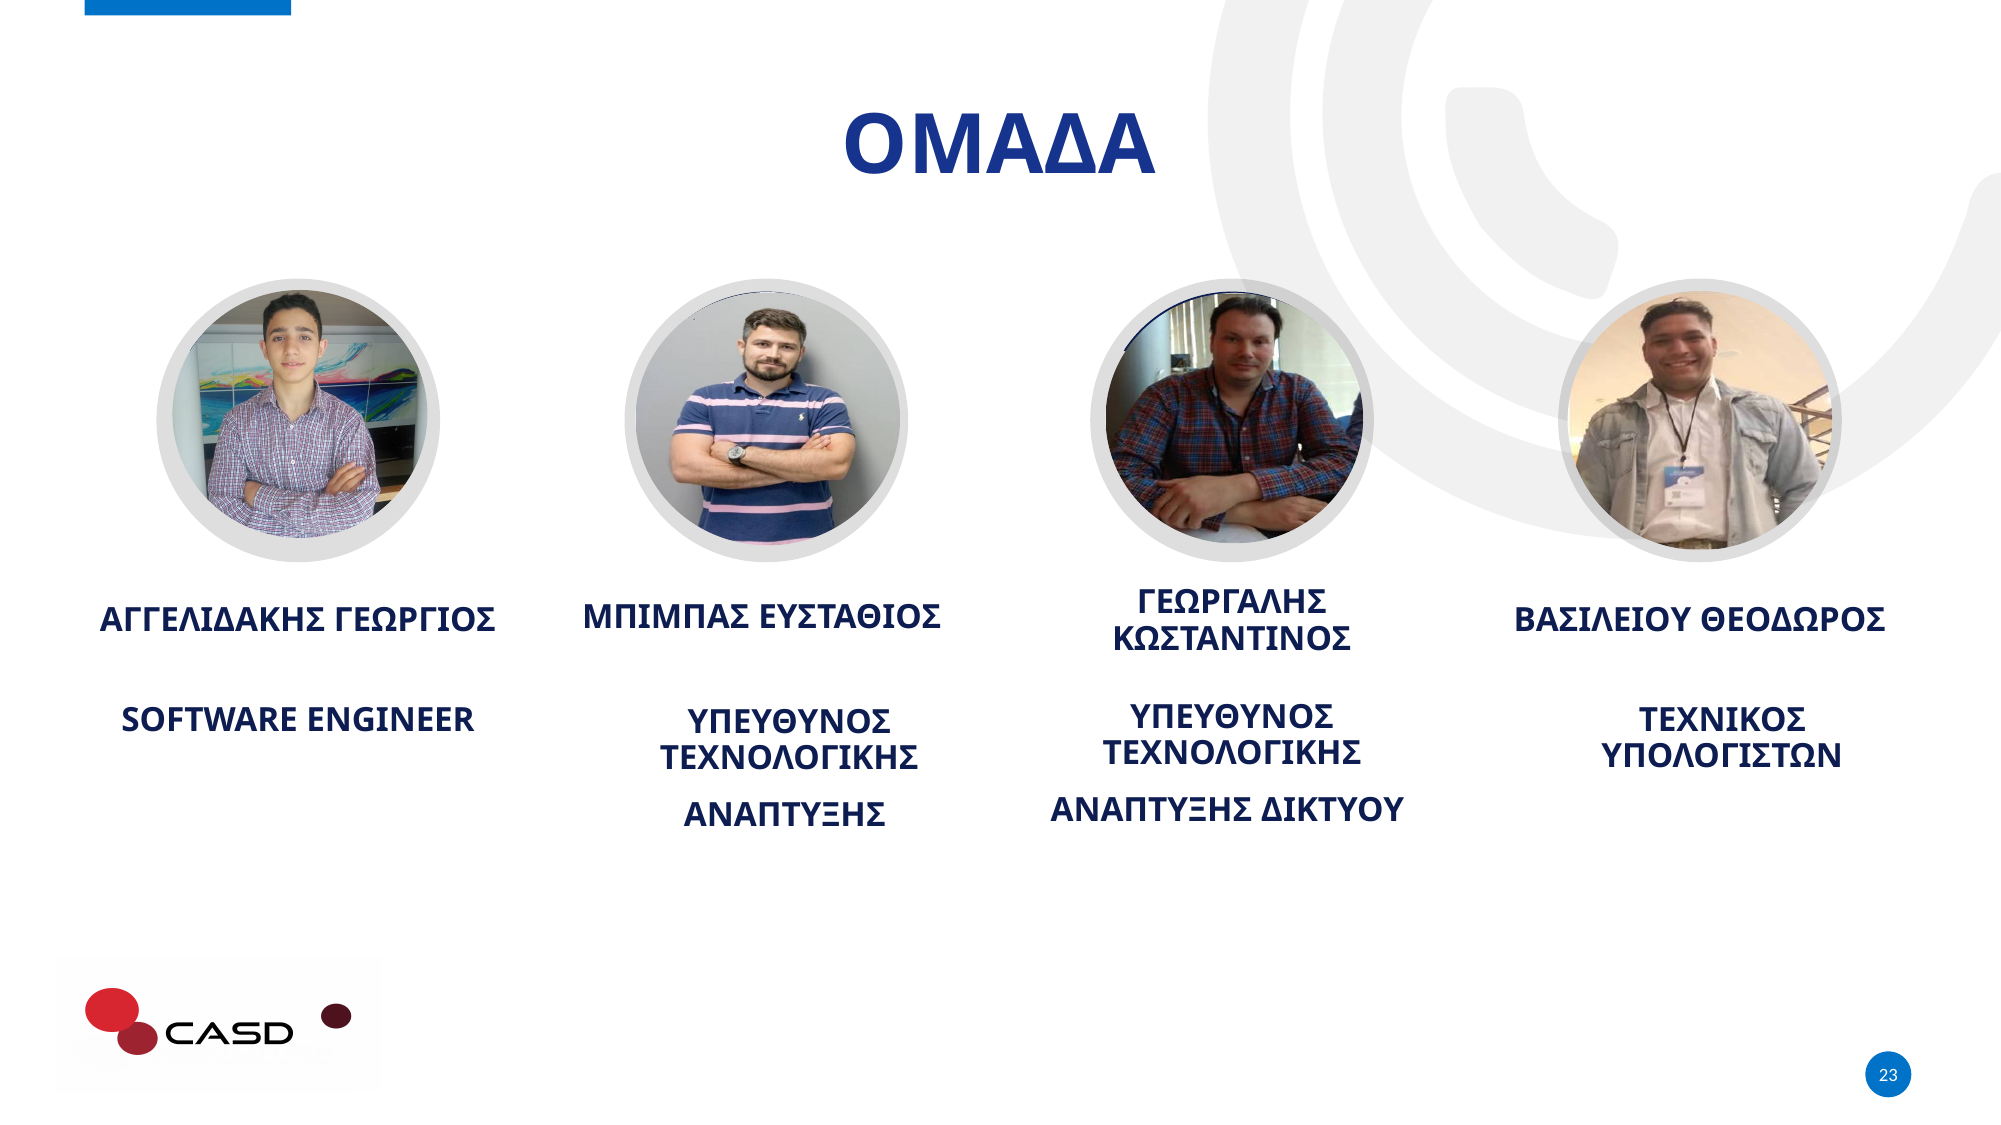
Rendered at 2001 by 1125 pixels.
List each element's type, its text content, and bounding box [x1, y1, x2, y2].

picture [635, 291, 901, 546]
picture [1105, 292, 1364, 544]
list ΜΠΙΜΠΑΣ ΕΥΣΤΑΘΙΟΣ [554, 580, 979, 655]
list ΓΕΩΡΓΑΛΗΣ ΚΩΣΤΑΝΤΙΝΟΣ [1019, 580, 1445, 662]
picture [1567, 290, 1833, 551]
list ΑΓΓΕΛΙΔΑΚΗΣ ΓΕΩΡΓΙΟΣ [86, 580, 511, 662]
list SOFTWARE ENGINEER [86, 702, 511, 952]
list ΥΠΕΥΘΥΝΟΣ ΤΕΧΝΟΛΟΓΙΚΗΣ ΑΝΑΠΤΥΞΗΣ ΔΙΚΤΥΟΥ [1019, 699, 1445, 952]
list ΥΠΕΥΘΥΝΟΣ ΤΕΧΝΟΛΟΓΙΚΗΣ ΑΝΑΠΤΥΞΗΣ [600, 705, 979, 952]
slide_number 23 [1864, 1059, 1913, 1090]
picture [172, 289, 428, 538]
title ομαδα [84, 40, 1914, 192]
list ΒΑΣΙΛΕΙΟΥ ΘΕΟΔΩΡΟΣ [1487, 580, 1913, 662]
picture [56, 956, 382, 1094]
list ΤΕΧΝΙΚΟΣ ΥΠΟΛΟΓΙΣΤΩΝ [1532, 702, 1913, 952]
